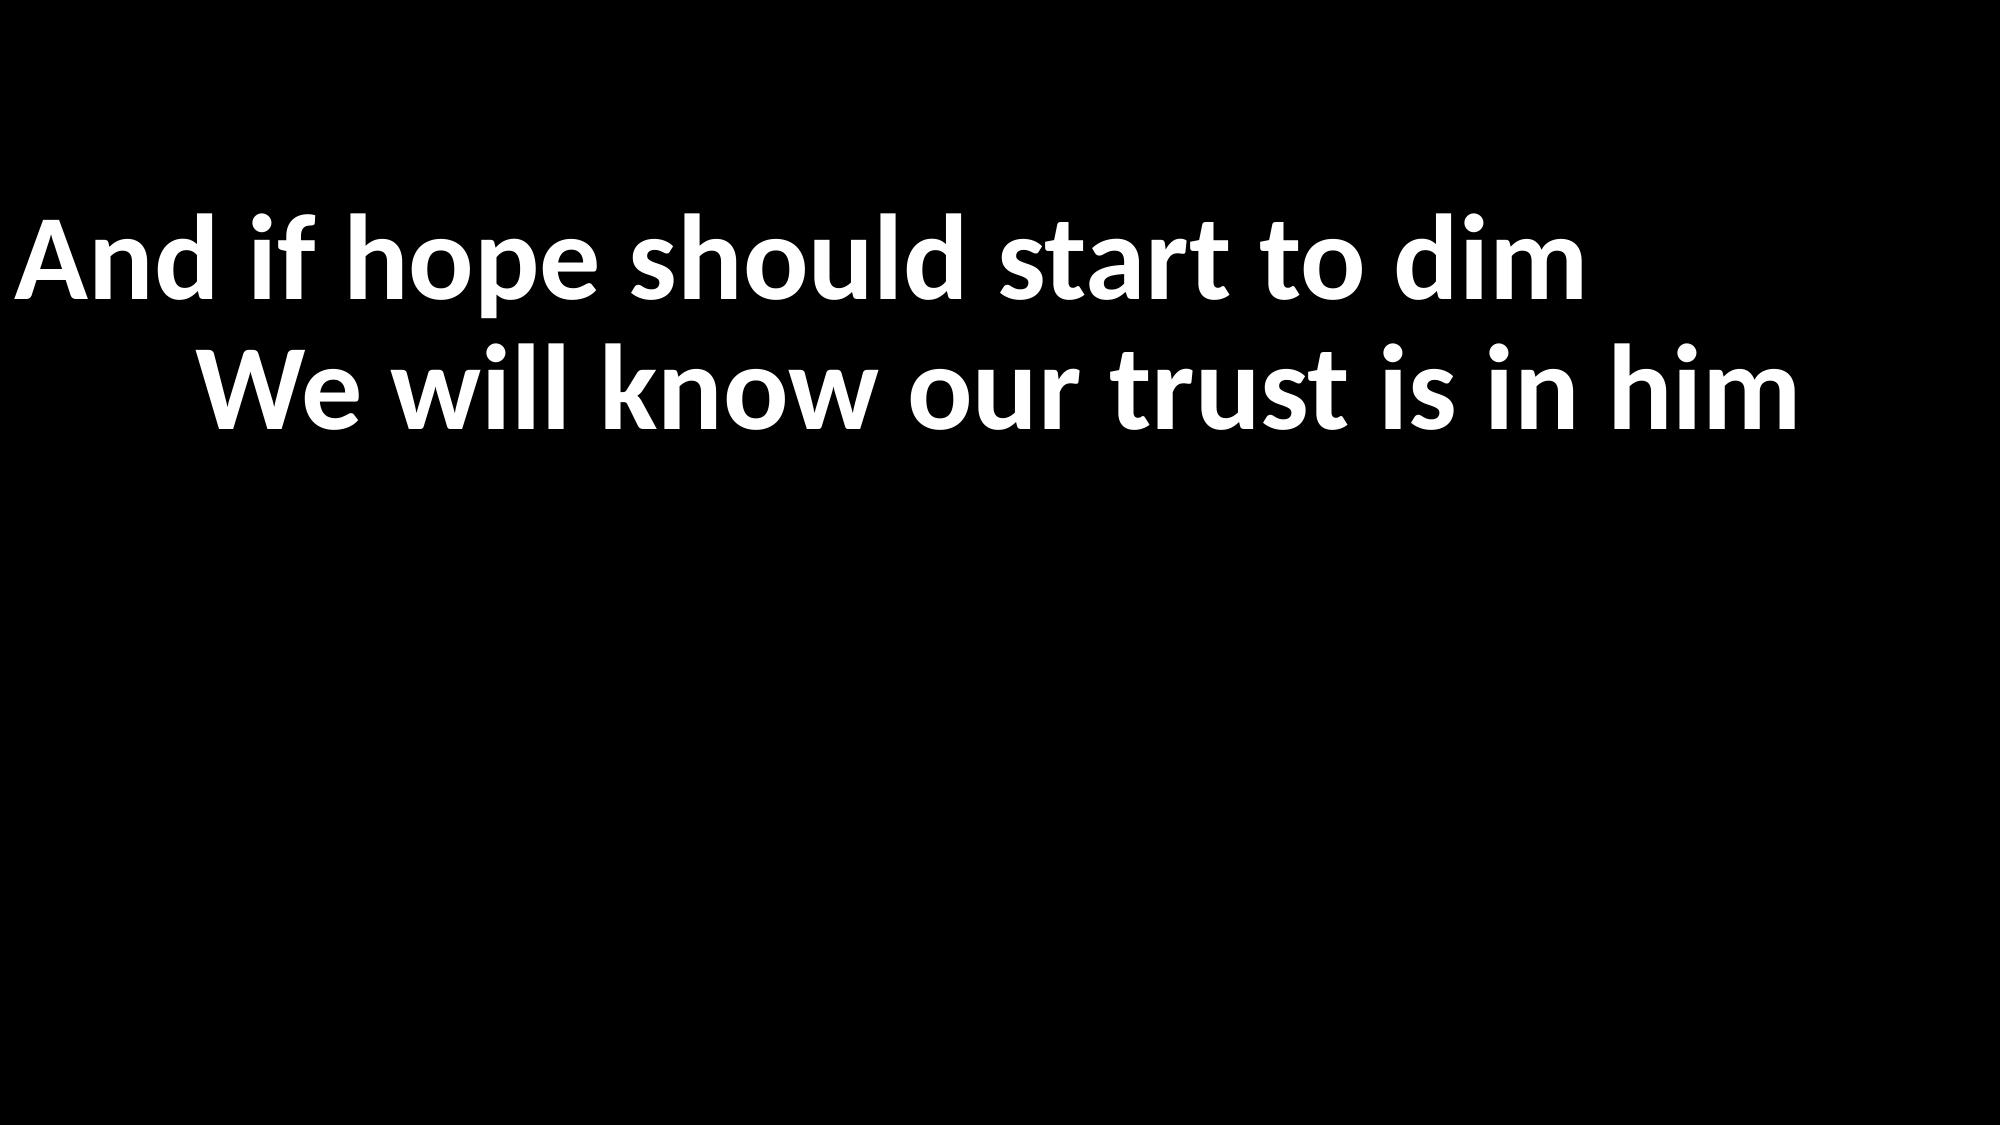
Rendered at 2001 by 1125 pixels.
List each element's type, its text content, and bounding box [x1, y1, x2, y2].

list And if hope should start to dim We will know our trust is in him [0, 109, 2000, 464]
